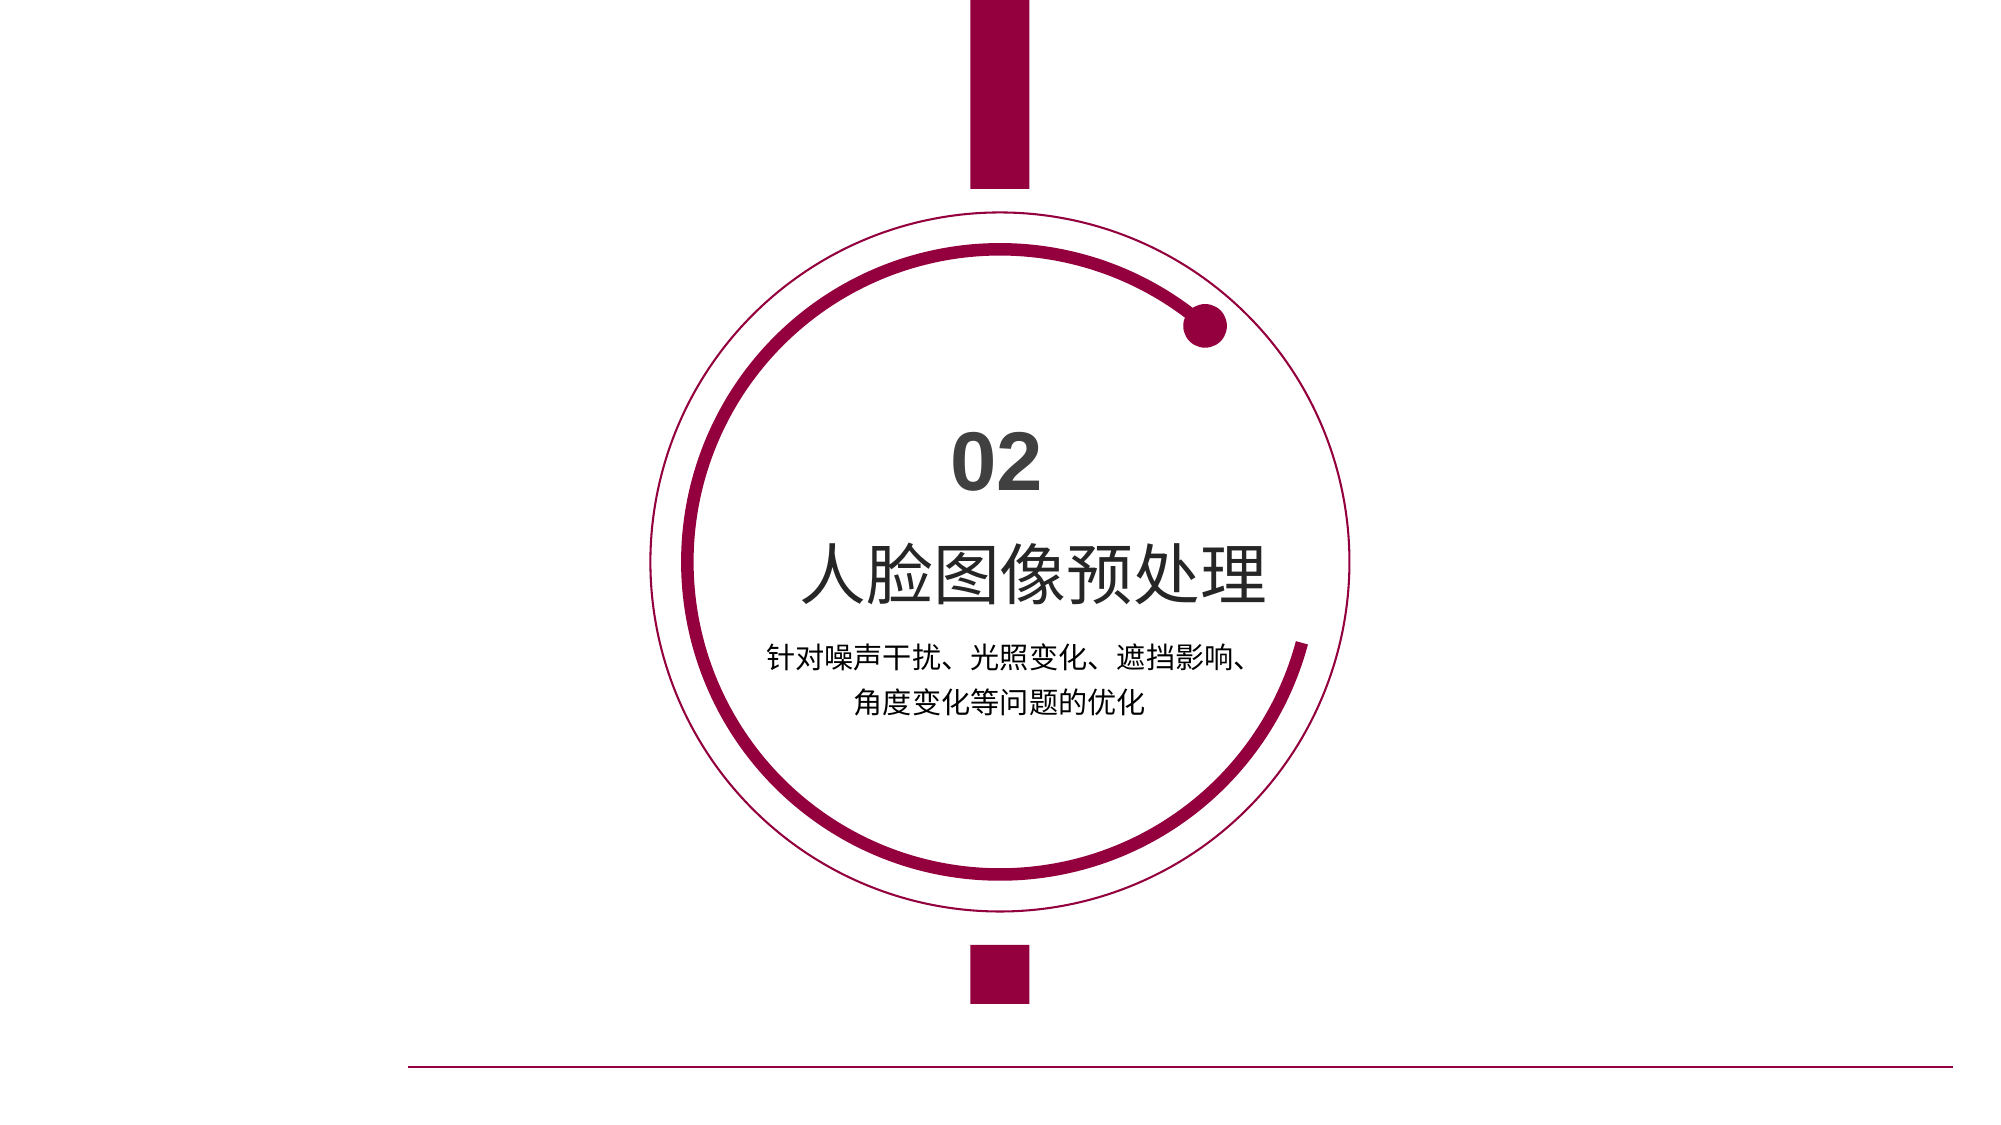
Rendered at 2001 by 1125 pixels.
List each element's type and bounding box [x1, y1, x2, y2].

text_box [969, 944, 1030, 1005]
text_box [650, 212, 1350, 912]
text_box [969, 0, 1030, 190]
